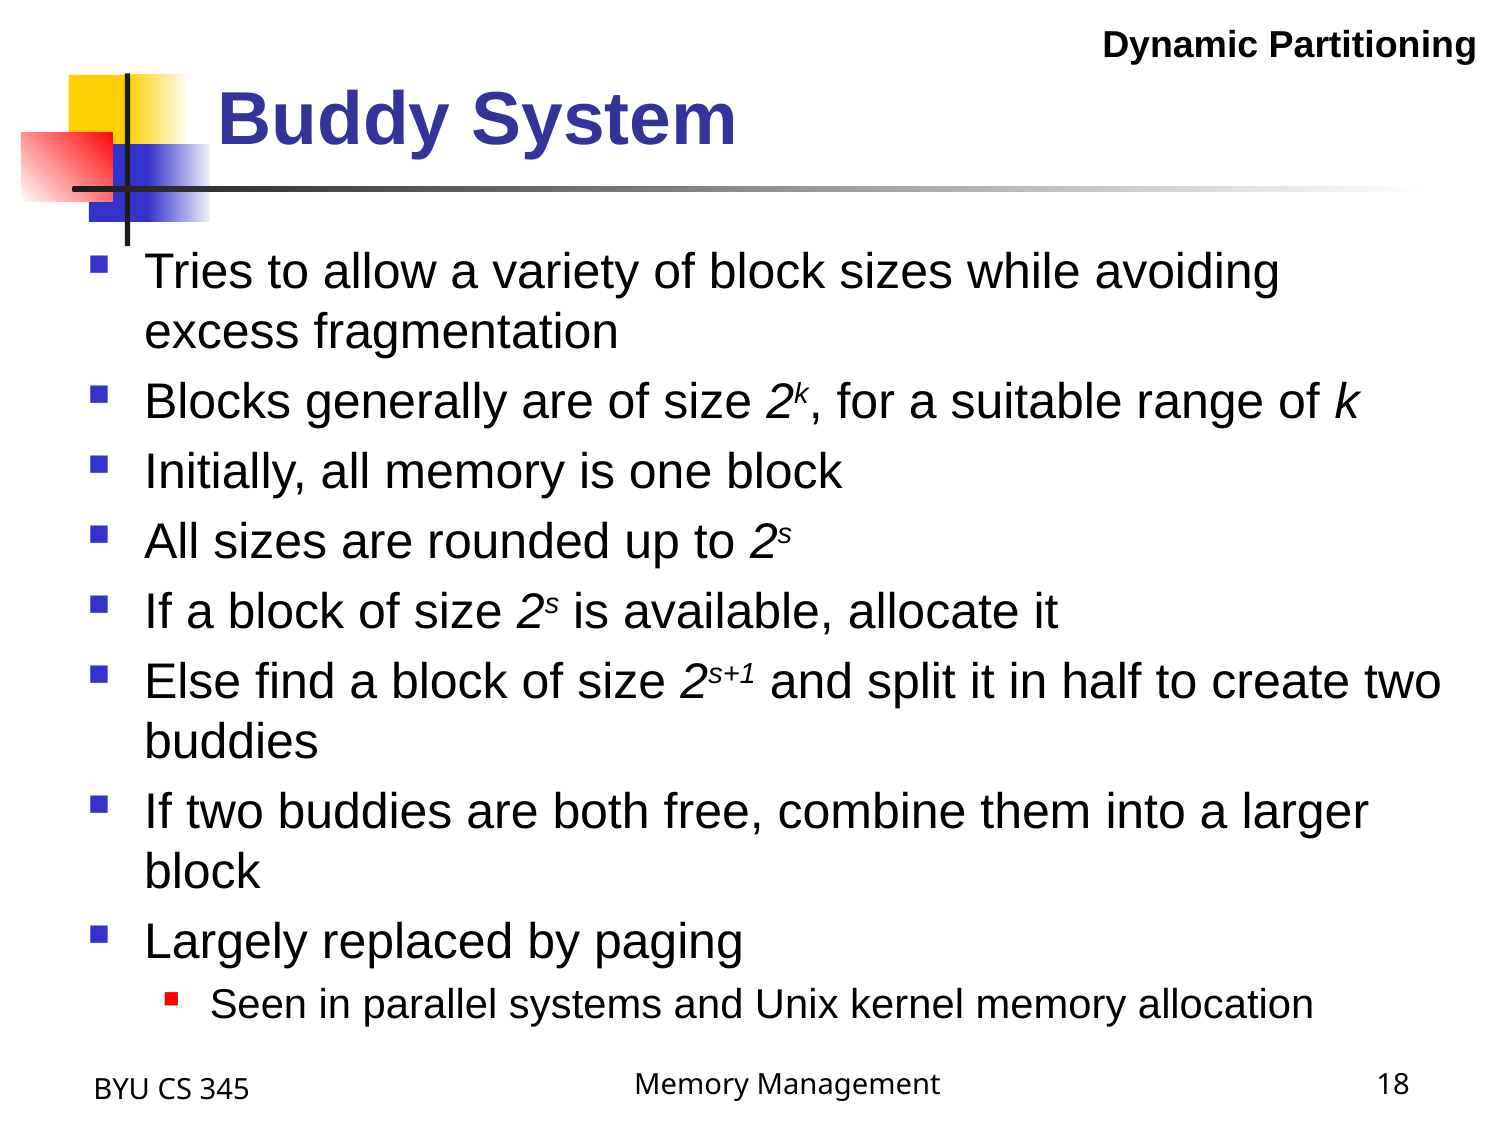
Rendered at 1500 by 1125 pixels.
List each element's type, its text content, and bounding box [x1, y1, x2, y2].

title Buddy System [202, 41, 1378, 167]
slide_number BYU CS 345 [78, 1041, 391, 1113]
slide_number 18 [1112, 1041, 1425, 1113]
footer Memory Management [549, 1041, 1025, 1113]
text_box Dynamic Partitioning [1061, 12, 1493, 73]
list Tries to allow a variety of block sizes while avoiding excess fragmentation Blocks generally are of size 2k, for a suitable range of k Initially, all memory is one block All sizes are rounded up to 2s If a block of size 2s is available, allocate it Else find a block of size 2s+1 and split it in half to create two buddies If two buddies are both free, combine them into a larger block Largely replaced by paging Seen in parallel systems and Unix kernel memory allocation [72, 230, 1461, 1041]
